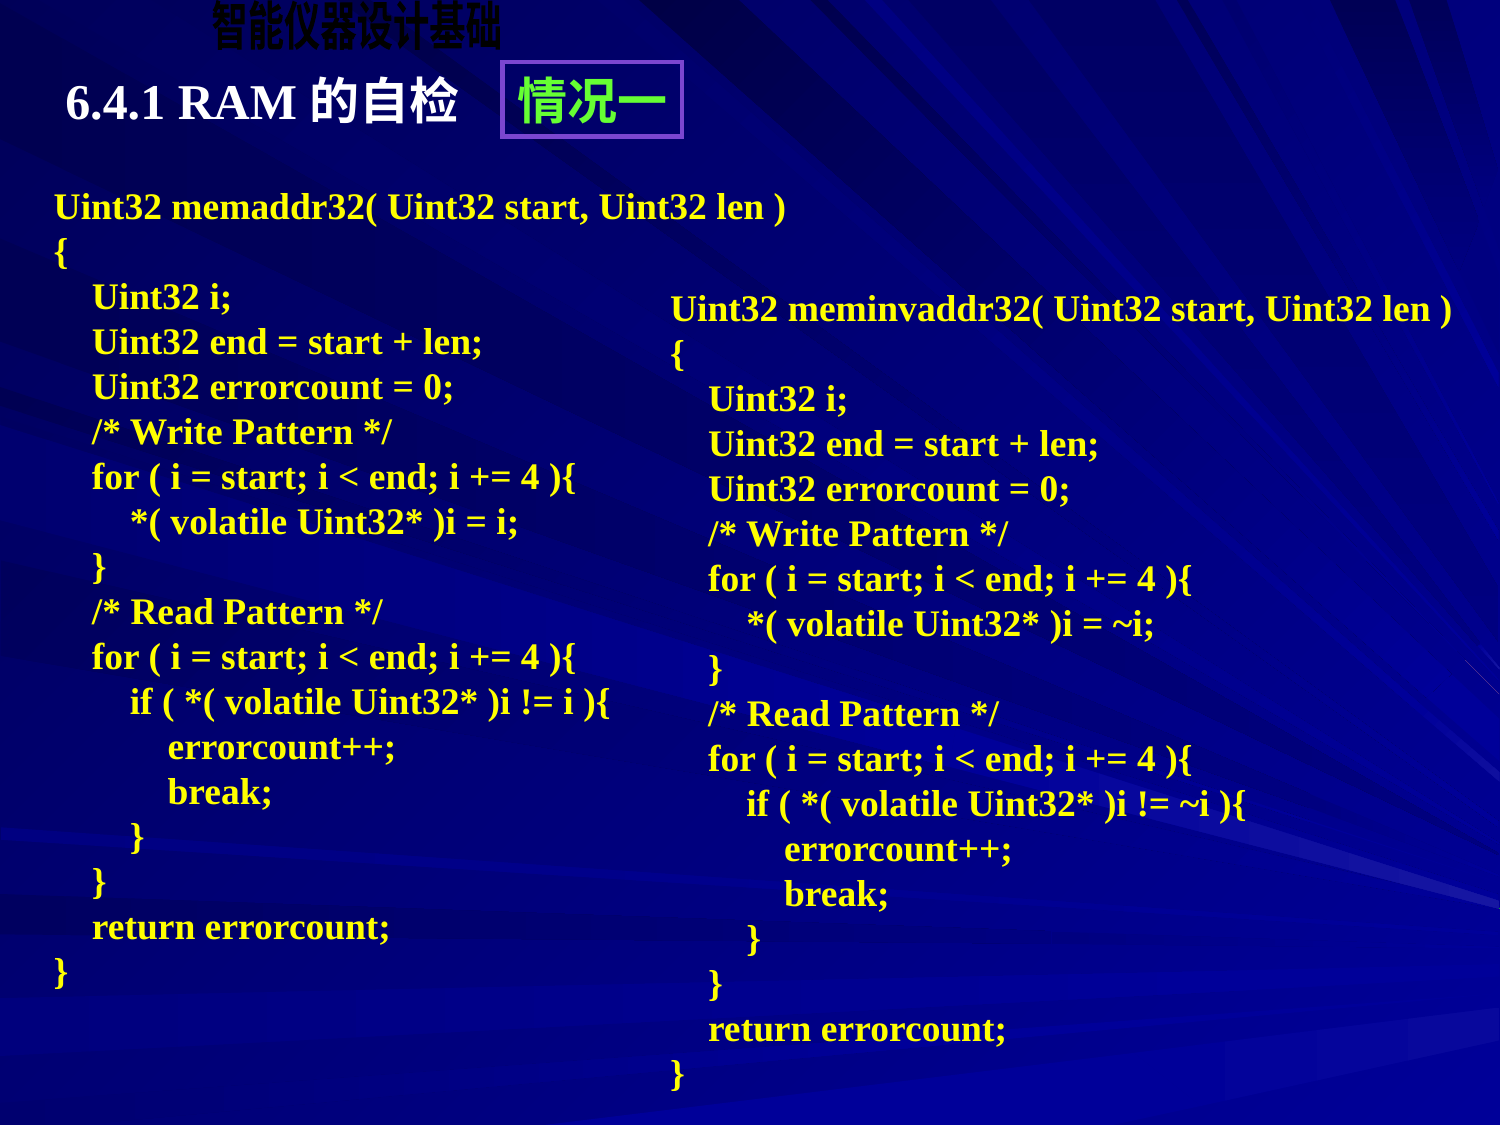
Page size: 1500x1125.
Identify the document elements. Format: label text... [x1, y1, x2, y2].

text_box 6.4.1 RAM的自检 [50, 62, 474, 137]
text_box Uint32 memaddr32( Uint32 start, Uint32 len ) { Uint32 i; Uint32 end = start + len; Uint32 errorcount = 0; /* Write Pattern */ for ( i = start; i < end; i += 4 ){ *( volatile Uint32* )i = i; } /* Read Pattern */ for ( i = start; i < end; i += 4 ){ if ( *( volatile Uint32* )i != i ){ errorcount++; break; } } return errorcount; } [39, 174, 940, 1000]
text_box Uint32 meminvaddr32( Uint32 start, Uint32 len ) { Uint32 i; Uint32 end = start + len; Uint32 errorcount = 0; /* Write Pattern */ for ( i = start; i < end; i += 4 ){ *( volatile Uint32* )i = ~i; } /* Read Pattern */ for ( i = start; i < end; i += 4 ){ if ( *( volatile Uint32* )i != ~i ){ errorcount++; break; } } return errorcount; } [655, 276, 1500, 1102]
text_box 情况一 [502, 62, 683, 137]
